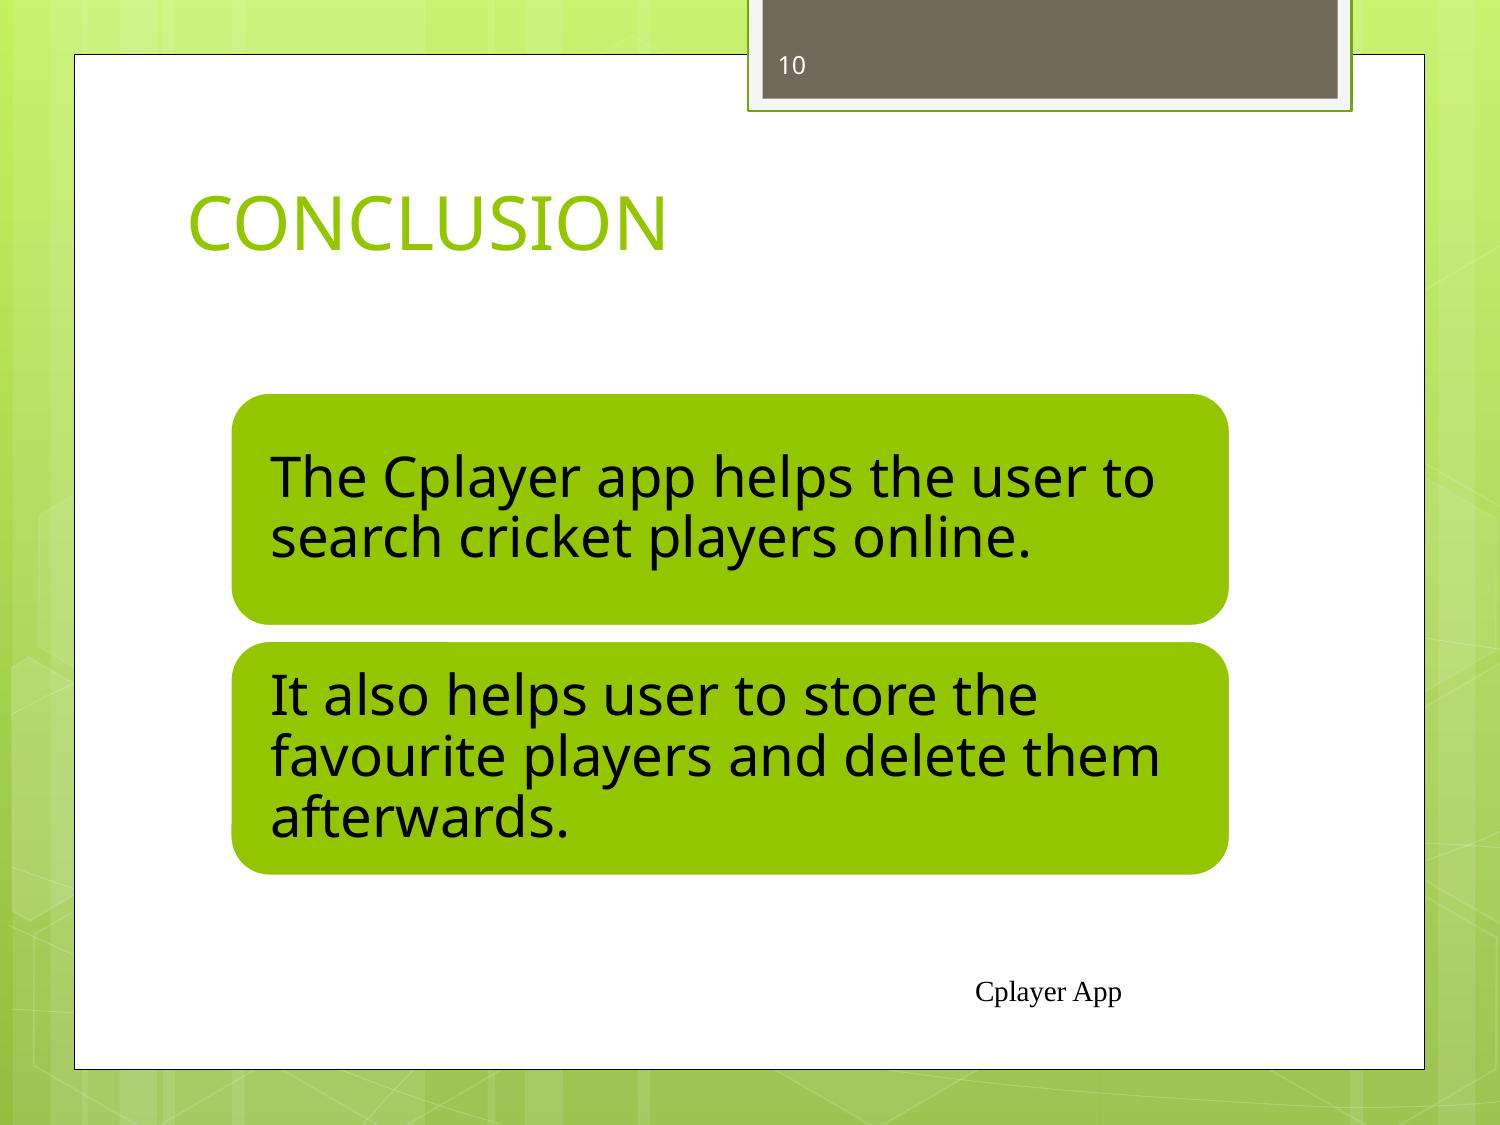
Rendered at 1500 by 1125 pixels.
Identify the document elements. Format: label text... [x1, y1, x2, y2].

slide_number 10 [762, 36, 982, 97]
footer Cplayer App [761, 960, 1336, 1020]
title CONCLUSION [171, 137, 1324, 274]
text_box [229, 385, 1231, 882]
